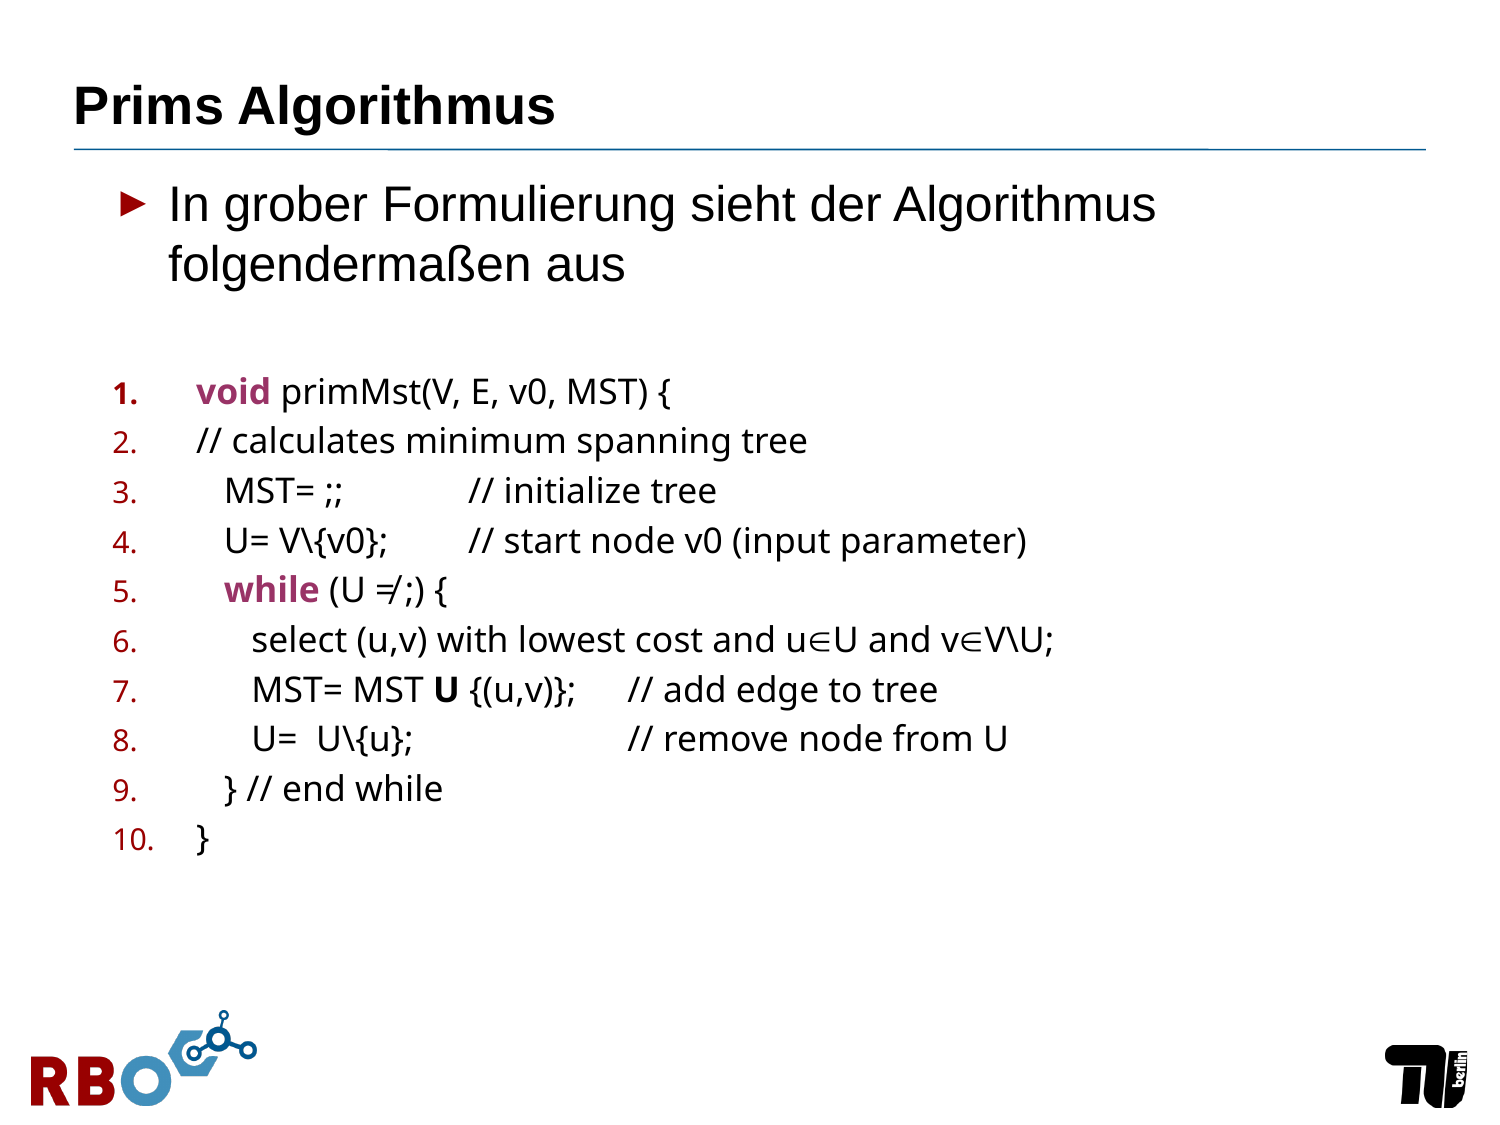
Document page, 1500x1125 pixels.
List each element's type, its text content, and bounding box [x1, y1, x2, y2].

list In grober Formulierung sieht der Algorithmus folgendermaßen aus void primMst(V, E, v0, MST) { // calculates minimum spanning tree MST= ;; // initialize tree U= V\{v0}; // start node v0 (input parameter) while (U ≠ ;) { select (u,v) with lowest cost and uU and vV\U; MST= MST U {(u,v)}; // add edge to tree U= U\{u}; // remove node from U } // end while } [73, 171, 1425, 1045]
picture [1377, 1045, 1468, 1108]
title Prims Algorithmus [73, 70, 1425, 171]
picture [31, 1010, 257, 1106]
